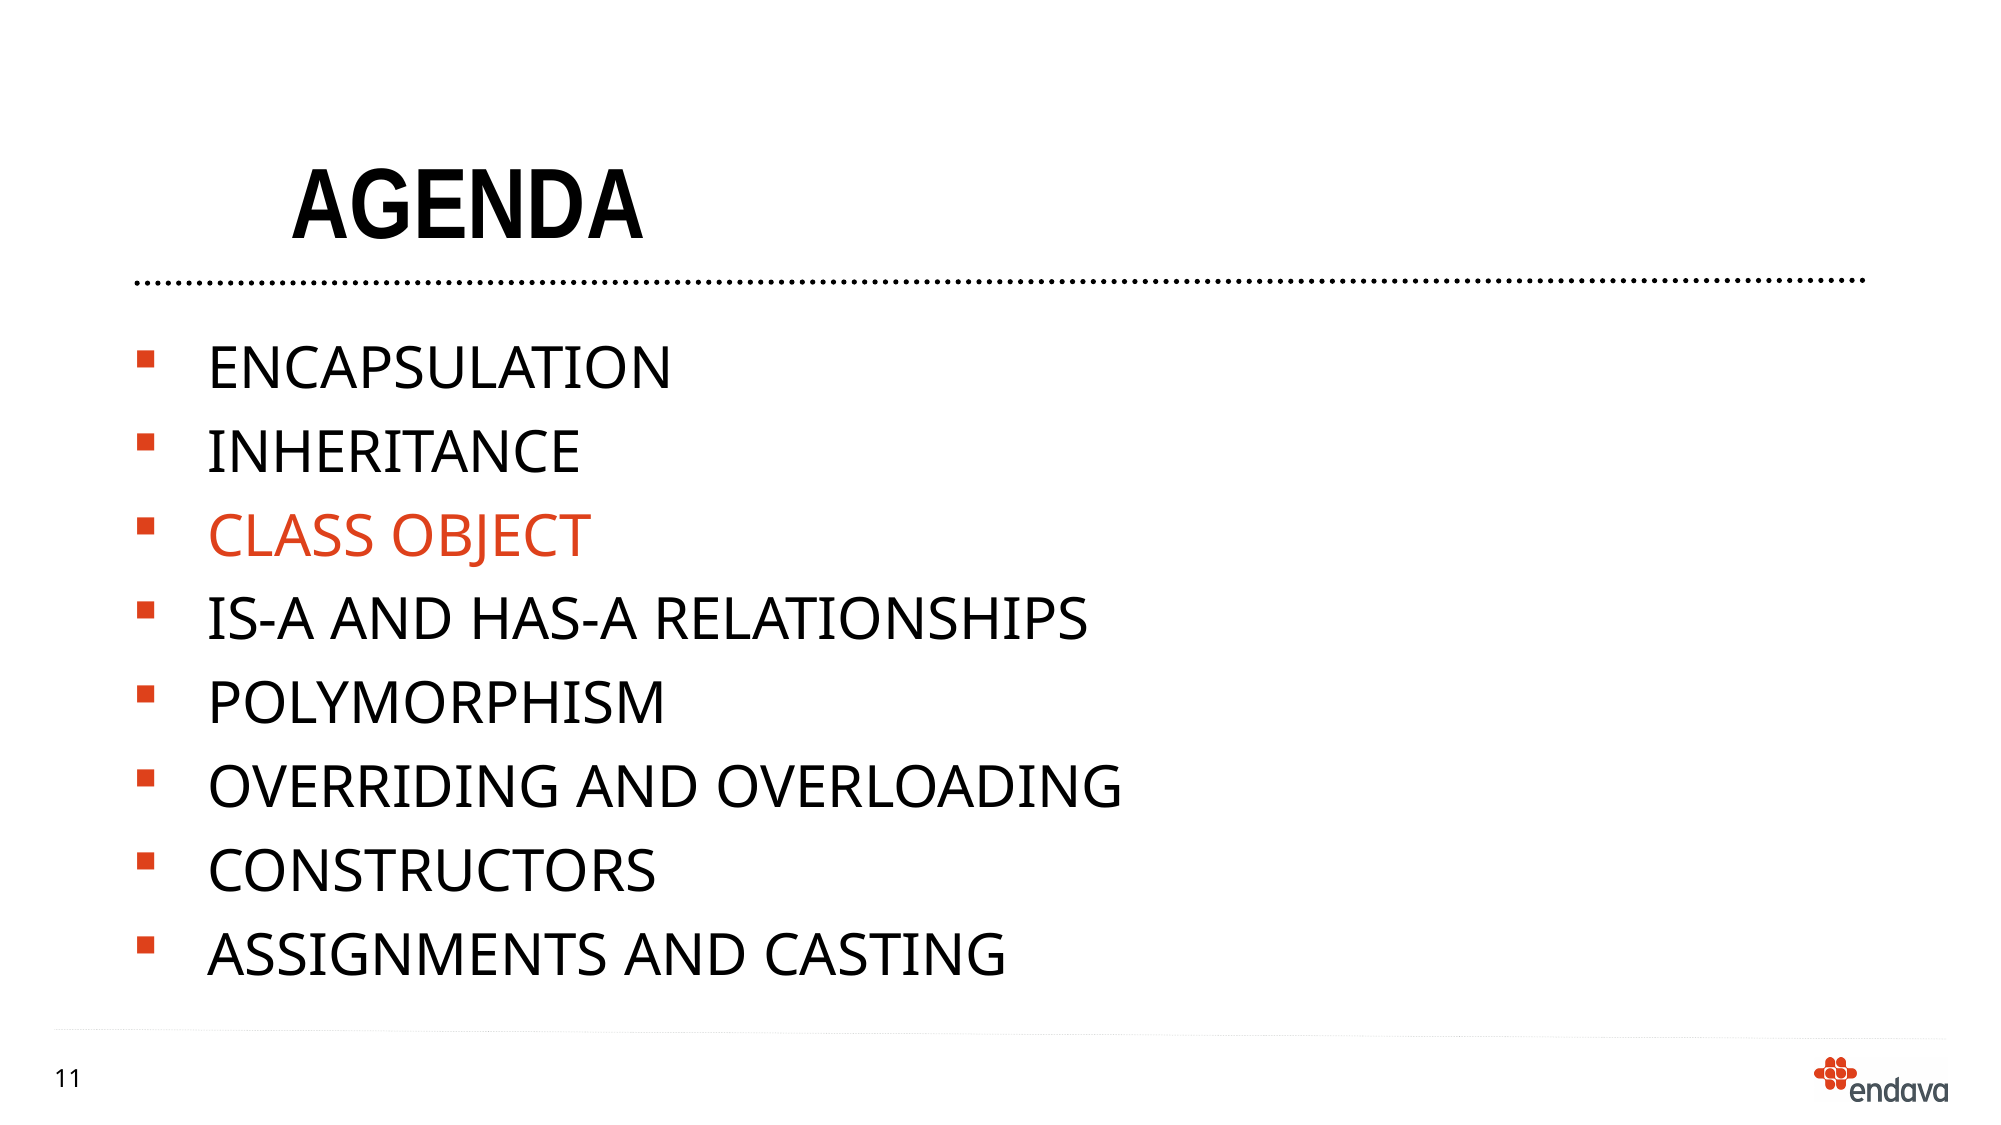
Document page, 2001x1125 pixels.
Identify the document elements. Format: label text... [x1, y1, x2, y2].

list Encapsulation inheritance Class object IS-a and has-a relationships Polymorphism Overriding and overloading Constructors Assignments and casting [132, 330, 1721, 977]
title agenda [132, 163, 819, 272]
picture [1814, 1057, 1948, 1102]
